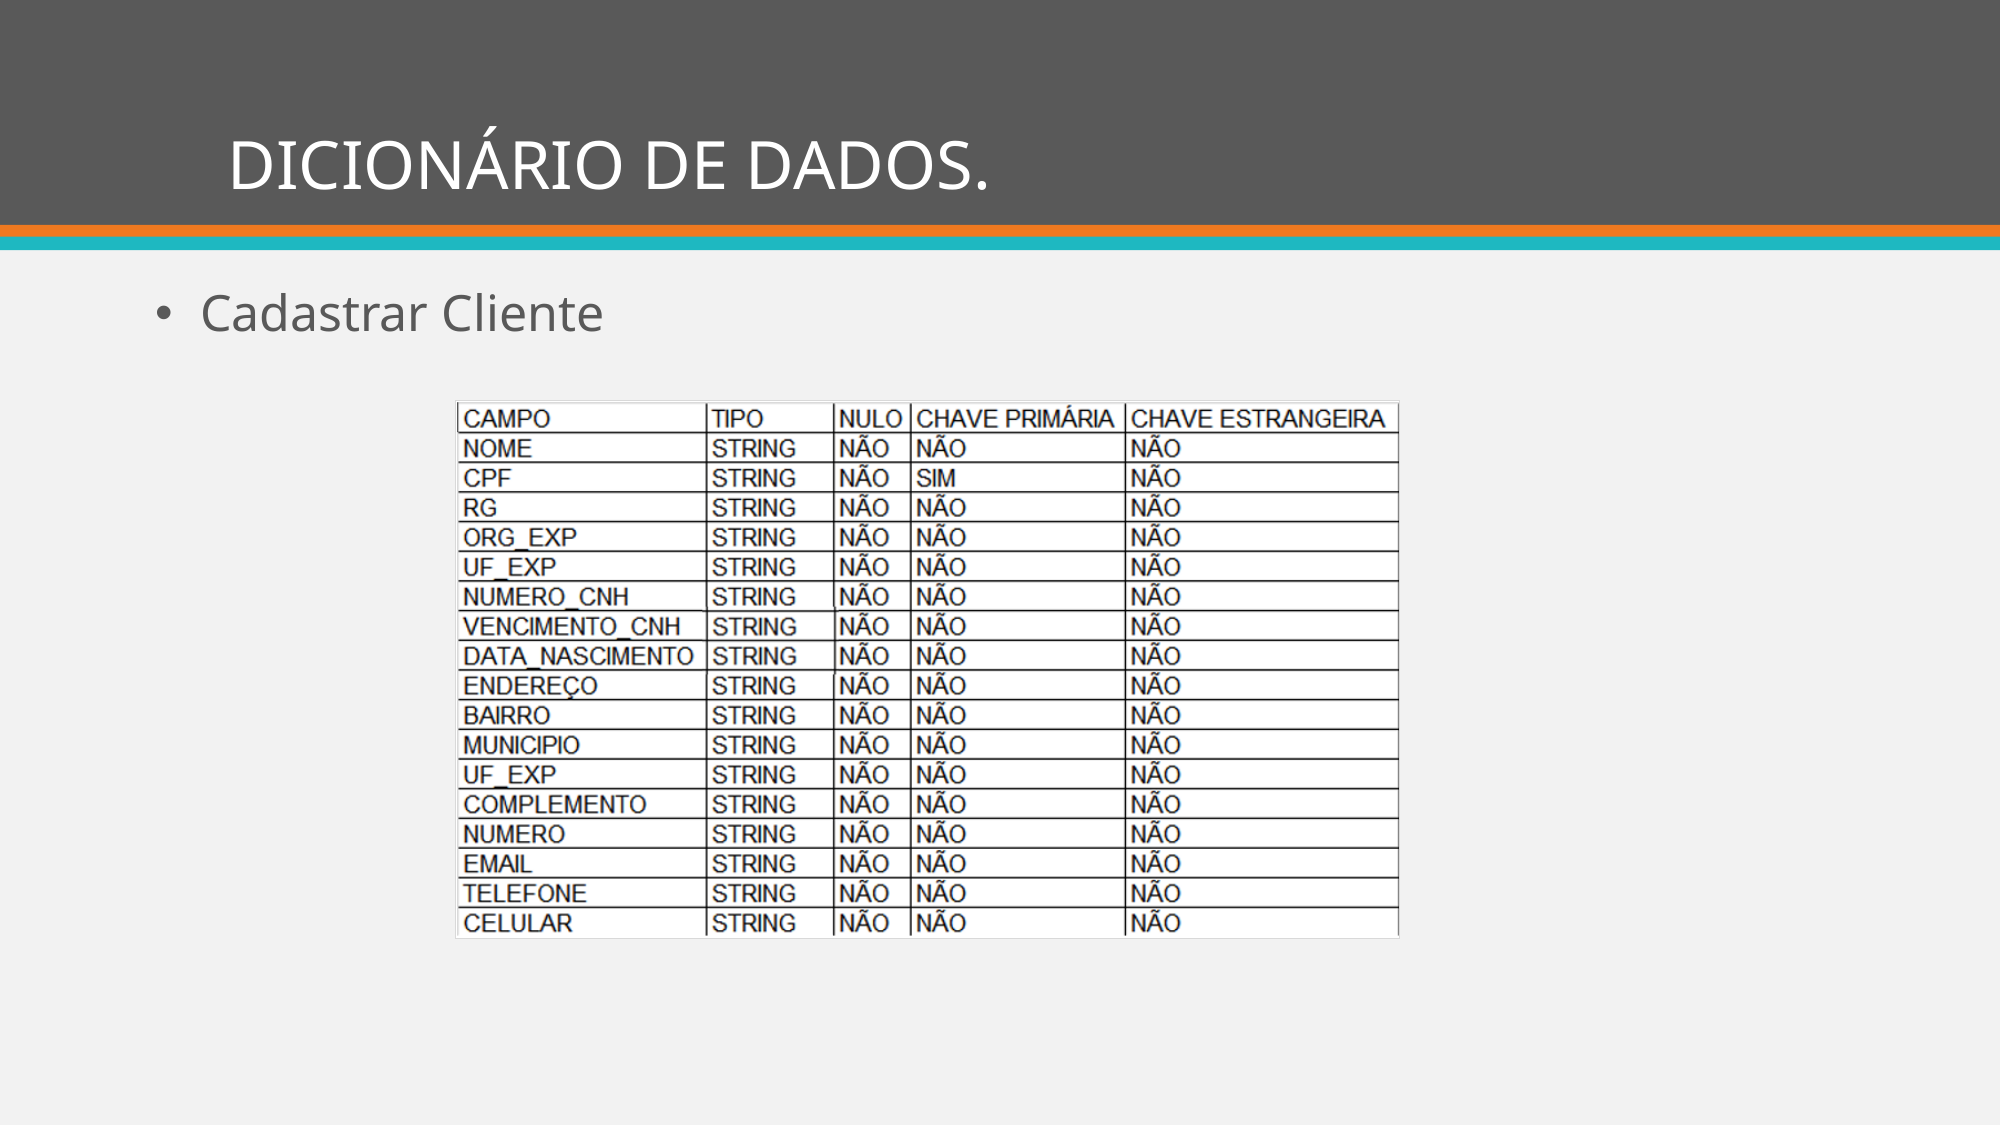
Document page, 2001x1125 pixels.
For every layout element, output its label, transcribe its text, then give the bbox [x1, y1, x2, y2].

picture [455, 400, 1400, 939]
list Cadastrar Cliente [140, 281, 1716, 994]
title DICIONÁRIO DE DADOS. [212, 41, 1788, 212]
